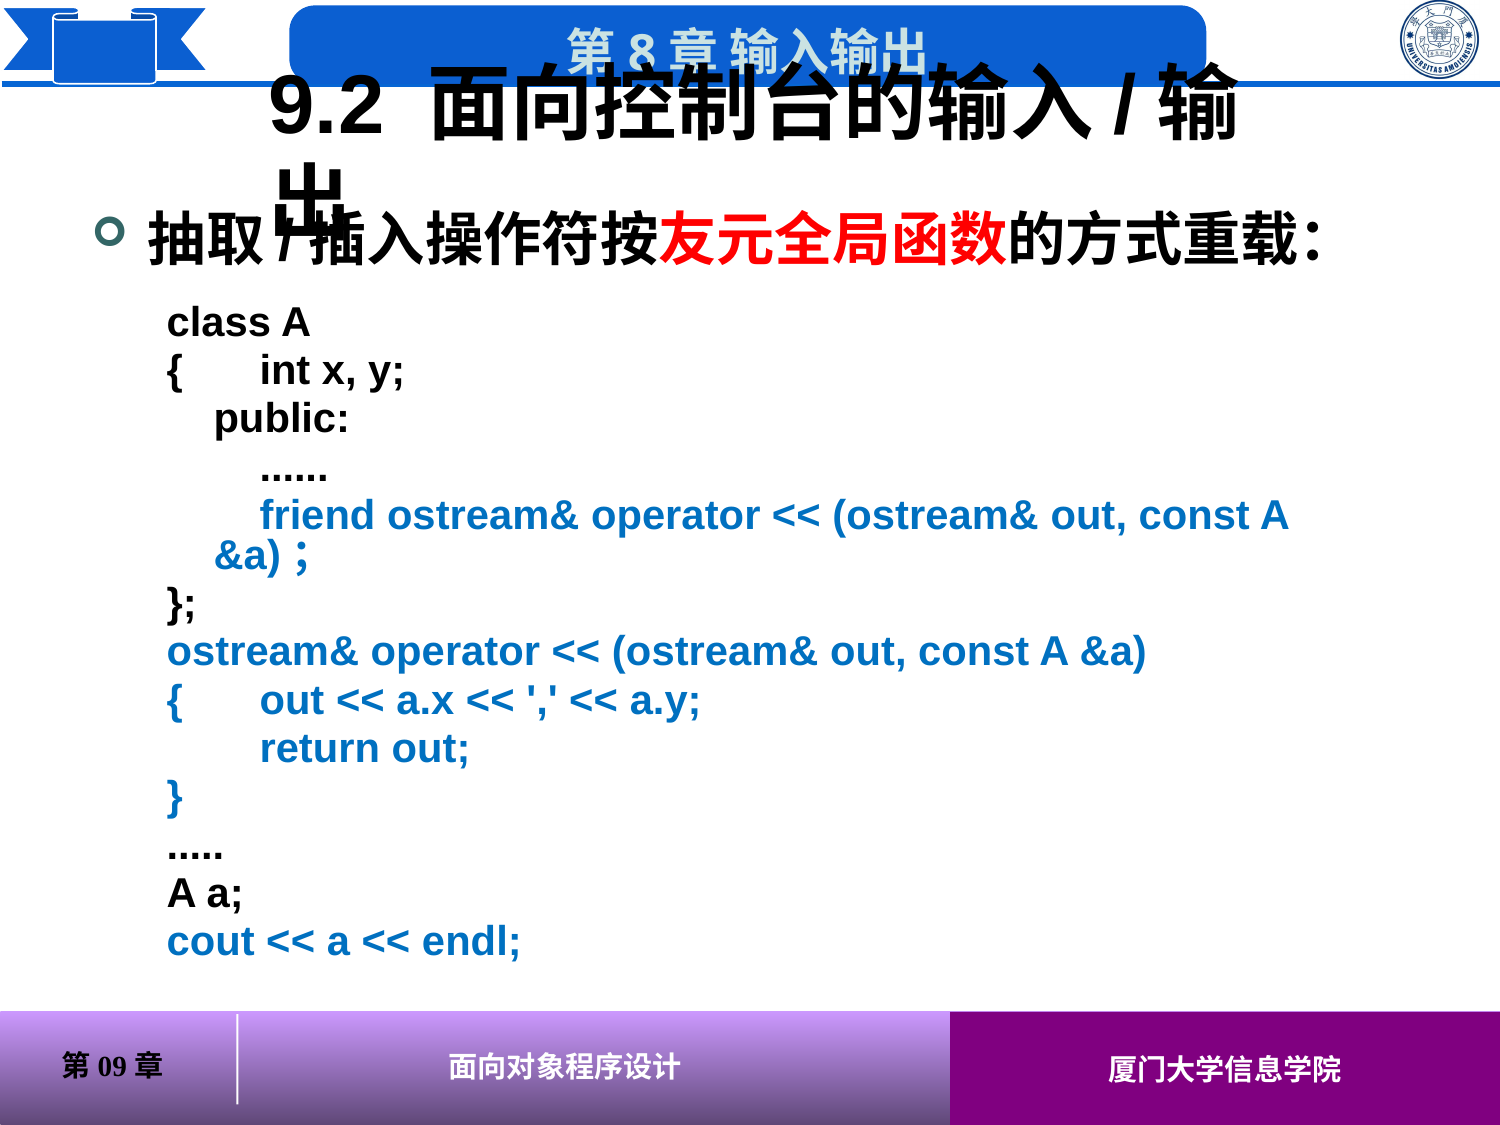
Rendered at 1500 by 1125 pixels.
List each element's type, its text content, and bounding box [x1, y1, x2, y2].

slide_number [249, 1024, 463, 1101]
picture [1399, 0, 1480, 80]
list 抽取/插入操作符按友元全局函数的方式重载： class A { int x, y; public: ...... friend ostream& operator << (ostream& out, const A &a)； }; ostream& operator << (ostream& out, const A &a) { out << a.x << ',' << a.y; return out; } ..... A a; cout << a << endl; [76, 207, 1425, 947]
text_box 9.2 面向控制台的输入/输出 [253, 104, 1313, 197]
